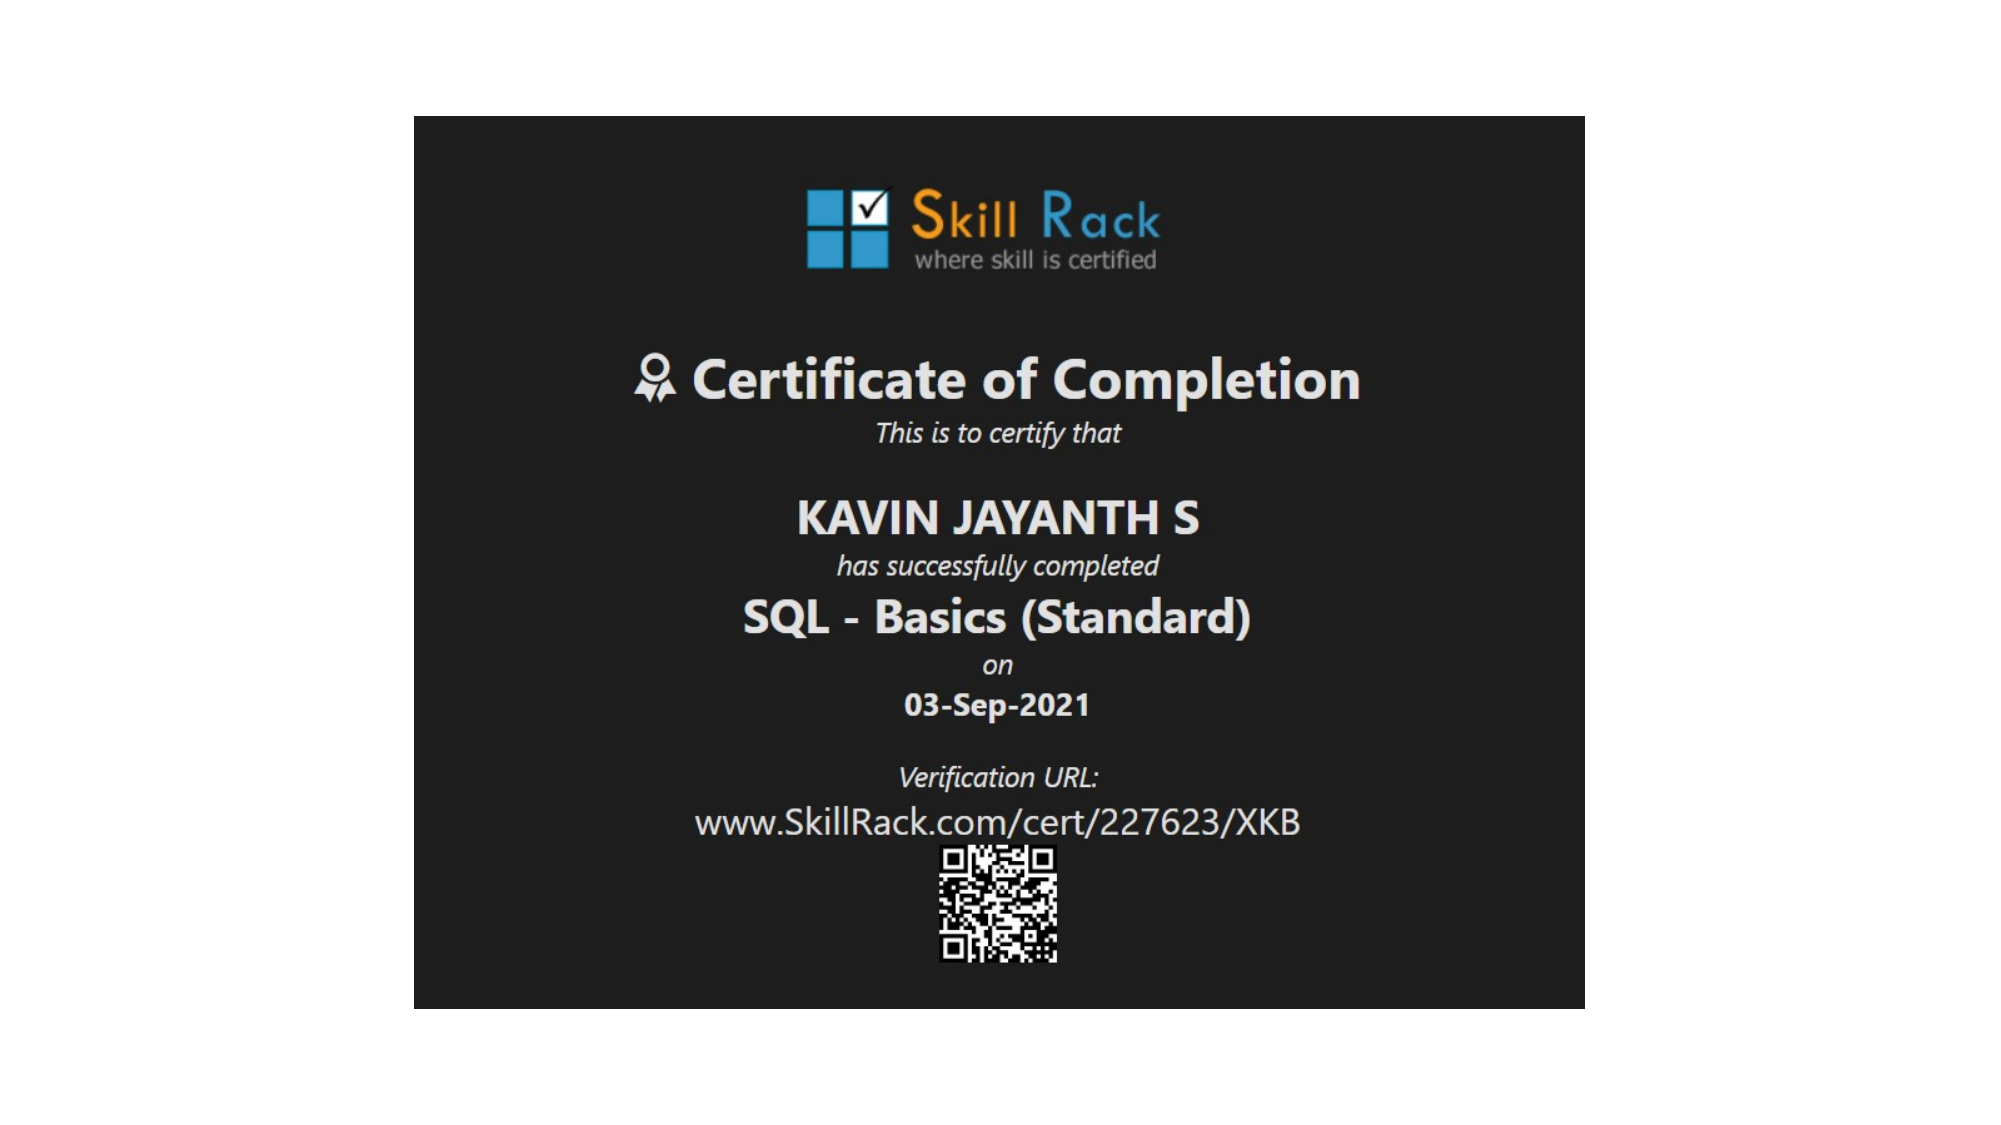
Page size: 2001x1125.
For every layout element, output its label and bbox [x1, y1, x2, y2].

picture [414, 116, 1585, 1009]
